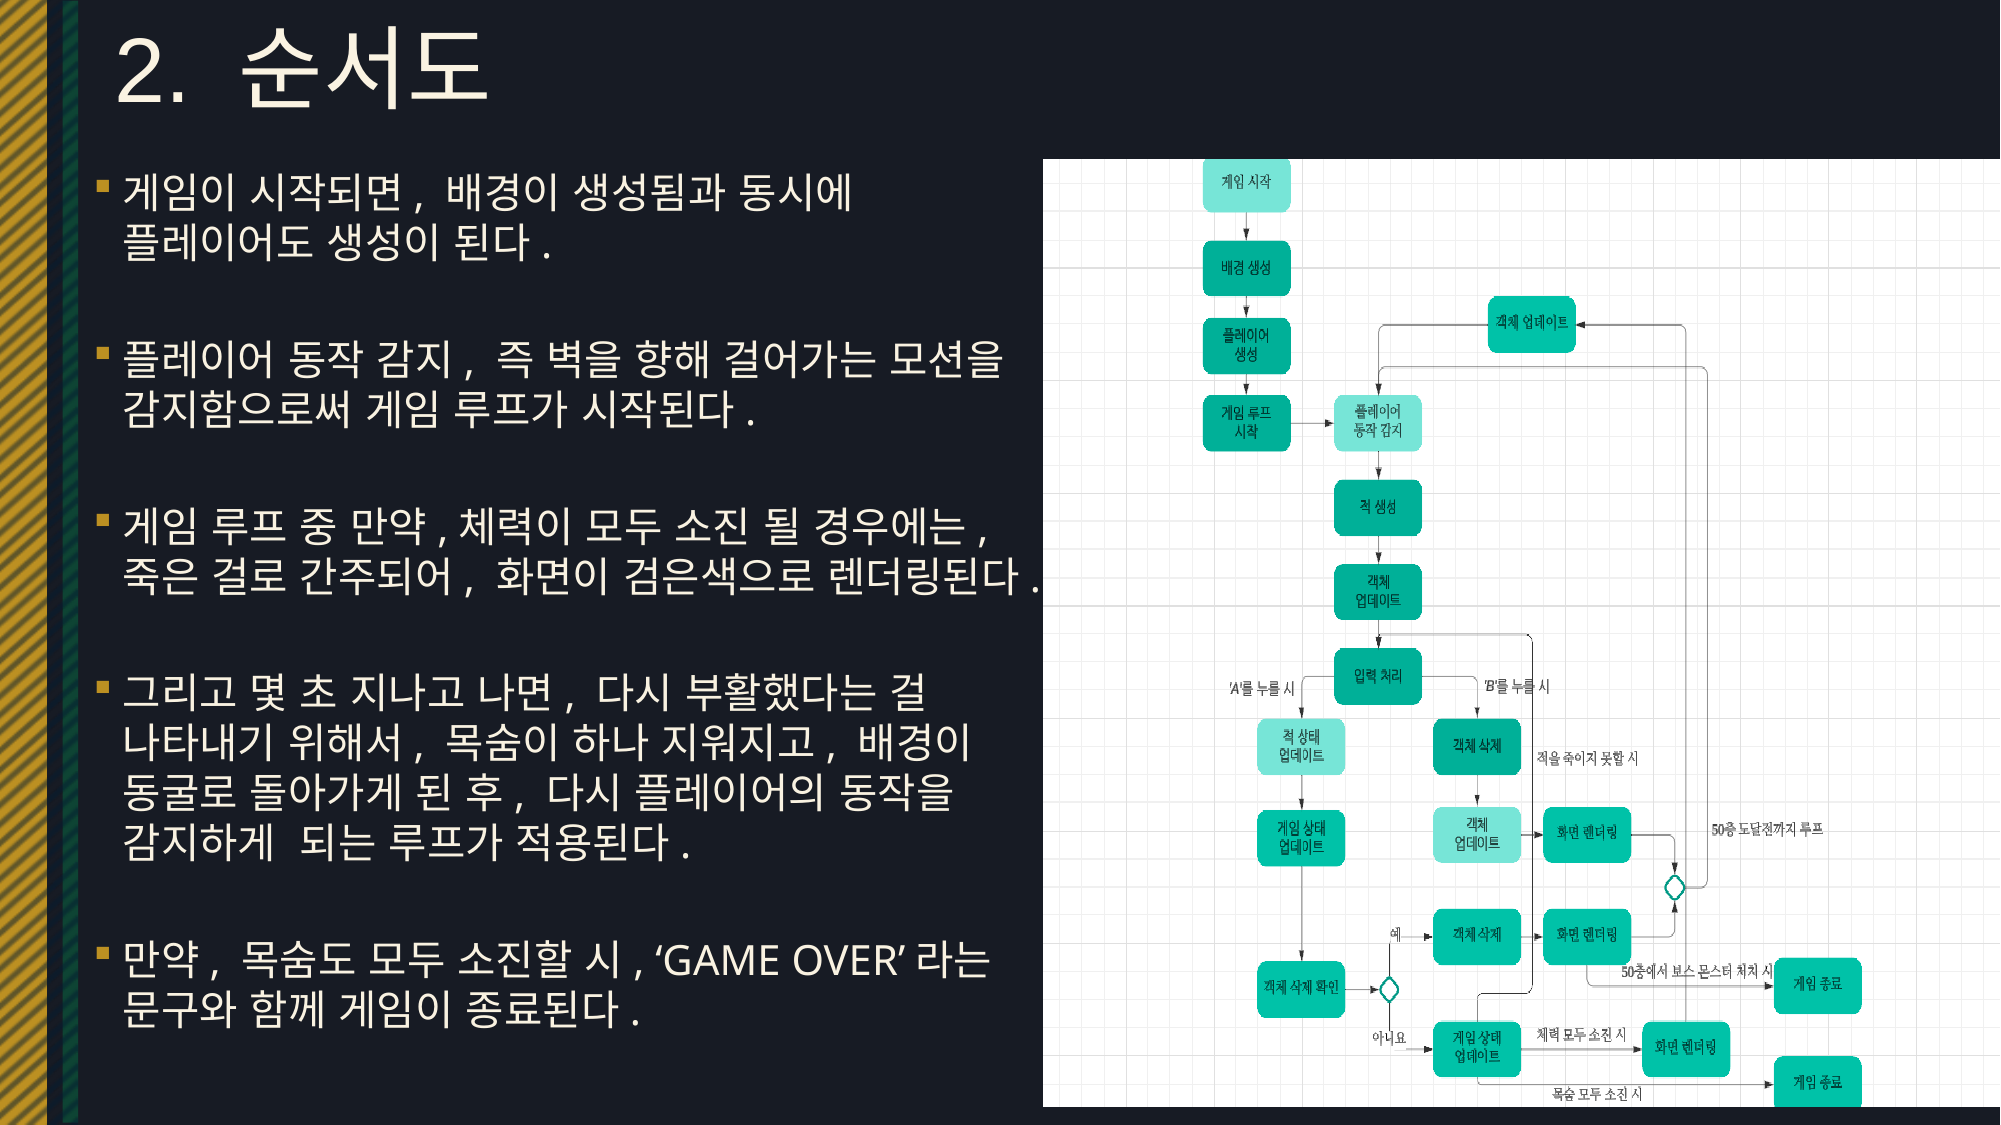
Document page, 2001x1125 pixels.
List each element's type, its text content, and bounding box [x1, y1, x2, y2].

picture [0, 0, 78, 1125]
list 게임이 시작되면, 배경이 생성됨과 동시에 플레이어도 생성이 된다. 플레이어 동작 감지, 즉 벽을 향해 걸어가는 모션을 감지함으로써 게임 루프가 시작된다. 게임 루프 중 만약,체력이 모두 소진 될 경우에는, 죽은 걸로 간주되어, 화면이 검은색으로 렌더링된다. 그리고 몇 초 지나고 나면, 다시 부활했다는 걸 나타내기 위해서, 목숨이 하나 지워지고, 배경이 동굴로 돌아가게 된 후, 다시 플레이어의 동작을 감지하게 되는 루프가 적용된다. 만약, 목숨도 모두 소진할 시, ‘GAME OVER’라는 문구와 함께 게임이 종료된다. [78, 159, 1044, 1125]
picture [1042, 158, 2000, 1108]
title 2. 순서도 [99, 0, 1900, 132]
